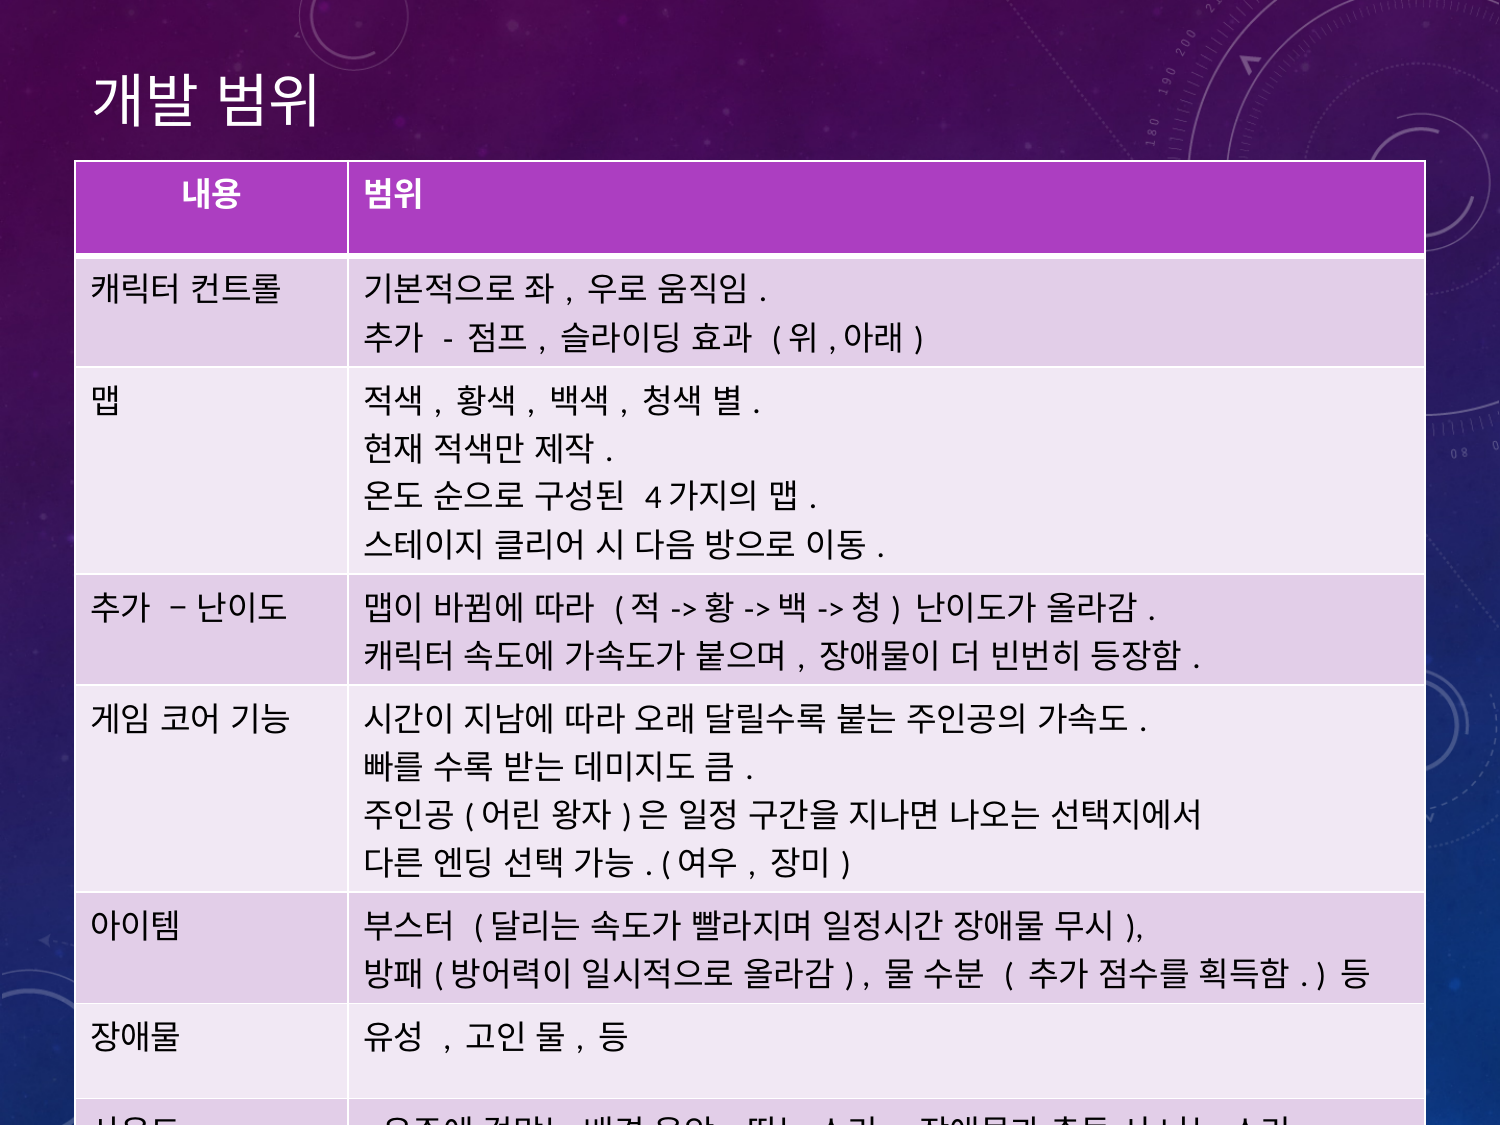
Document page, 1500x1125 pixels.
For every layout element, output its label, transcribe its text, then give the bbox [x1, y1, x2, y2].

table_cell 추가 – 난이도 [76, 575, 347, 684]
title 개발 범위 [76, 5, 1427, 193]
table_cell 사운드 [76, 1099, 347, 1125]
table_cell 게임 코어 기능 [76, 686, 347, 891]
table_cell 장애물 [76, 1004, 347, 1098]
table_cell 맵이 바뀜에 따라 (적->황->백->청) 난이도가 올라감. 캐릭터 속도에 가속도가 붙으며, 장애물이 더 빈번히 등장함. [349, 575, 1424, 684]
table_cell 부스터 (달리는 속도가 빨라지며 일정시간 장애물 무시), 방패(방어력이 일시적으로 올라감) , 물 수분 ( 추가 점수를 획득함. ) 등 [349, 893, 1424, 1003]
table_cell 시간이 지남에 따라 오래 달릴수록 붙는 주인공의 가속도. 빠를 수록 받는 데미지도 큼. 주인공(어린 왕자)은 일정 구간을 지나면 나오는 선택지에서 다른 엔딩 선택 가능. (여우, 장미) [349, 686, 1424, 891]
table_cell 기본적으로 좌, 우로 움직임. 추가 - 점프, 슬라이딩 효과 (위,아래) [349, 259, 1424, 366]
table_cell 적색, 황색, 백색, 청색 별. 현재 적색만 제작. 온도 순으로 구성된 4가지의 맵. 스테이지 클리어 시 다음 방으로 이동. [349, 368, 1424, 573]
table_header 범위 [349, 162, 1424, 253]
table_cell 캐릭터 컨트롤 [76, 259, 347, 366]
table_cell 맵 [76, 368, 347, 573]
table_cell 유성 , 고인 물, 등 [349, 1004, 1424, 1098]
picture [0, 0, 1500, 1125]
table_cell 아이템 [76, 893, 347, 1003]
table_header 내용 [76, 162, 347, 253]
table_cell 우주에 걸맞는 배경 음악, 뛰는 소리 , 장애물과 충돌 시 나는 소리, 아이템 획득 시 나는 효과음 등. [349, 1099, 1424, 1125]
